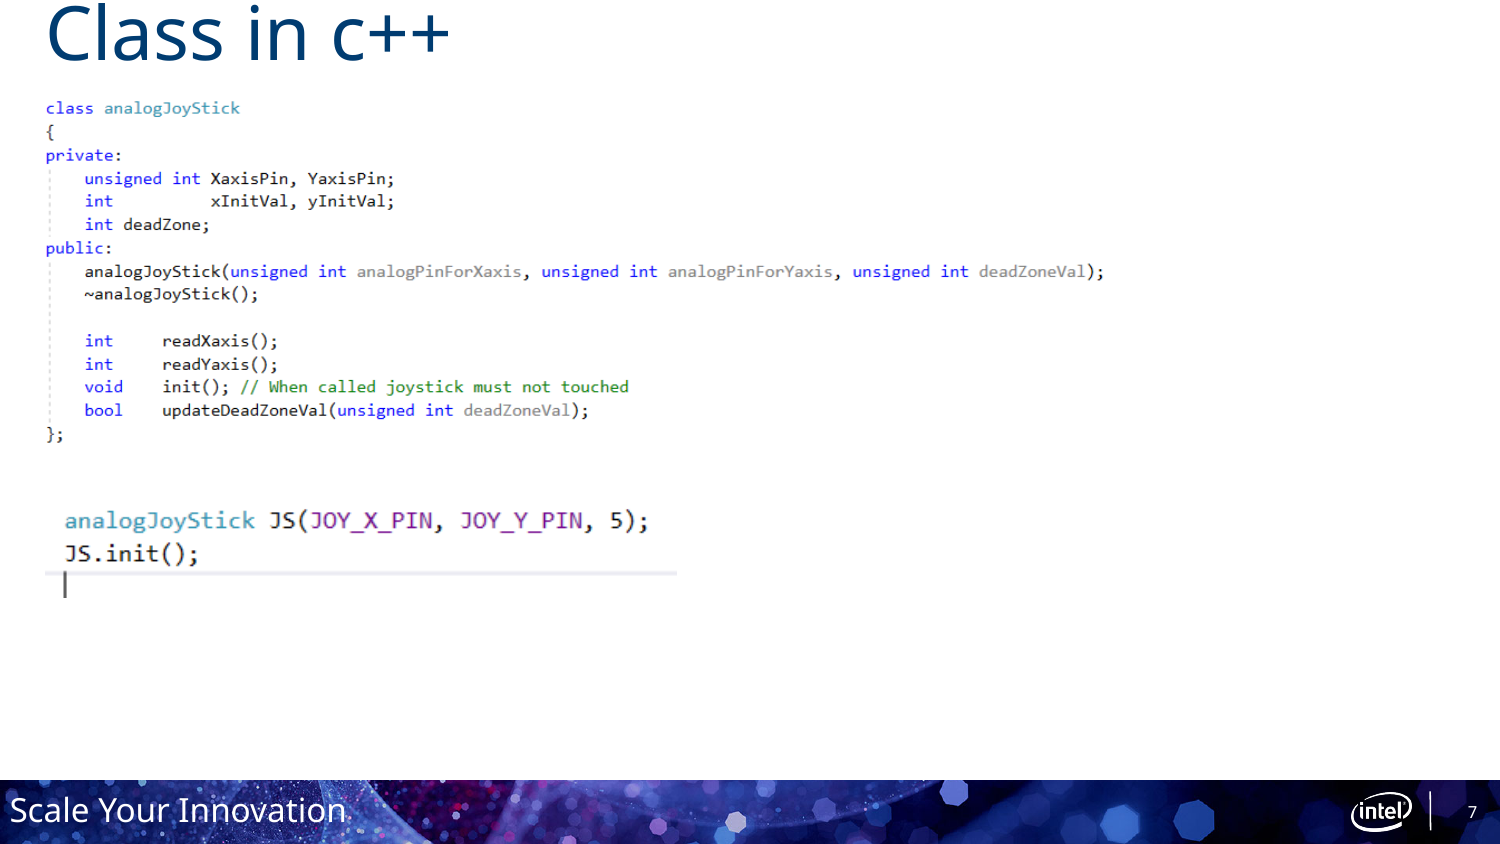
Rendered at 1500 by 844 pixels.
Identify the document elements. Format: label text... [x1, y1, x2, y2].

picture [44, 489, 677, 598]
picture [0, 780, 1500, 844]
slide_number 7 [1127, 791, 1478, 837]
picture [44, 98, 1110, 455]
title Class in c++ [45, 13, 1396, 78]
